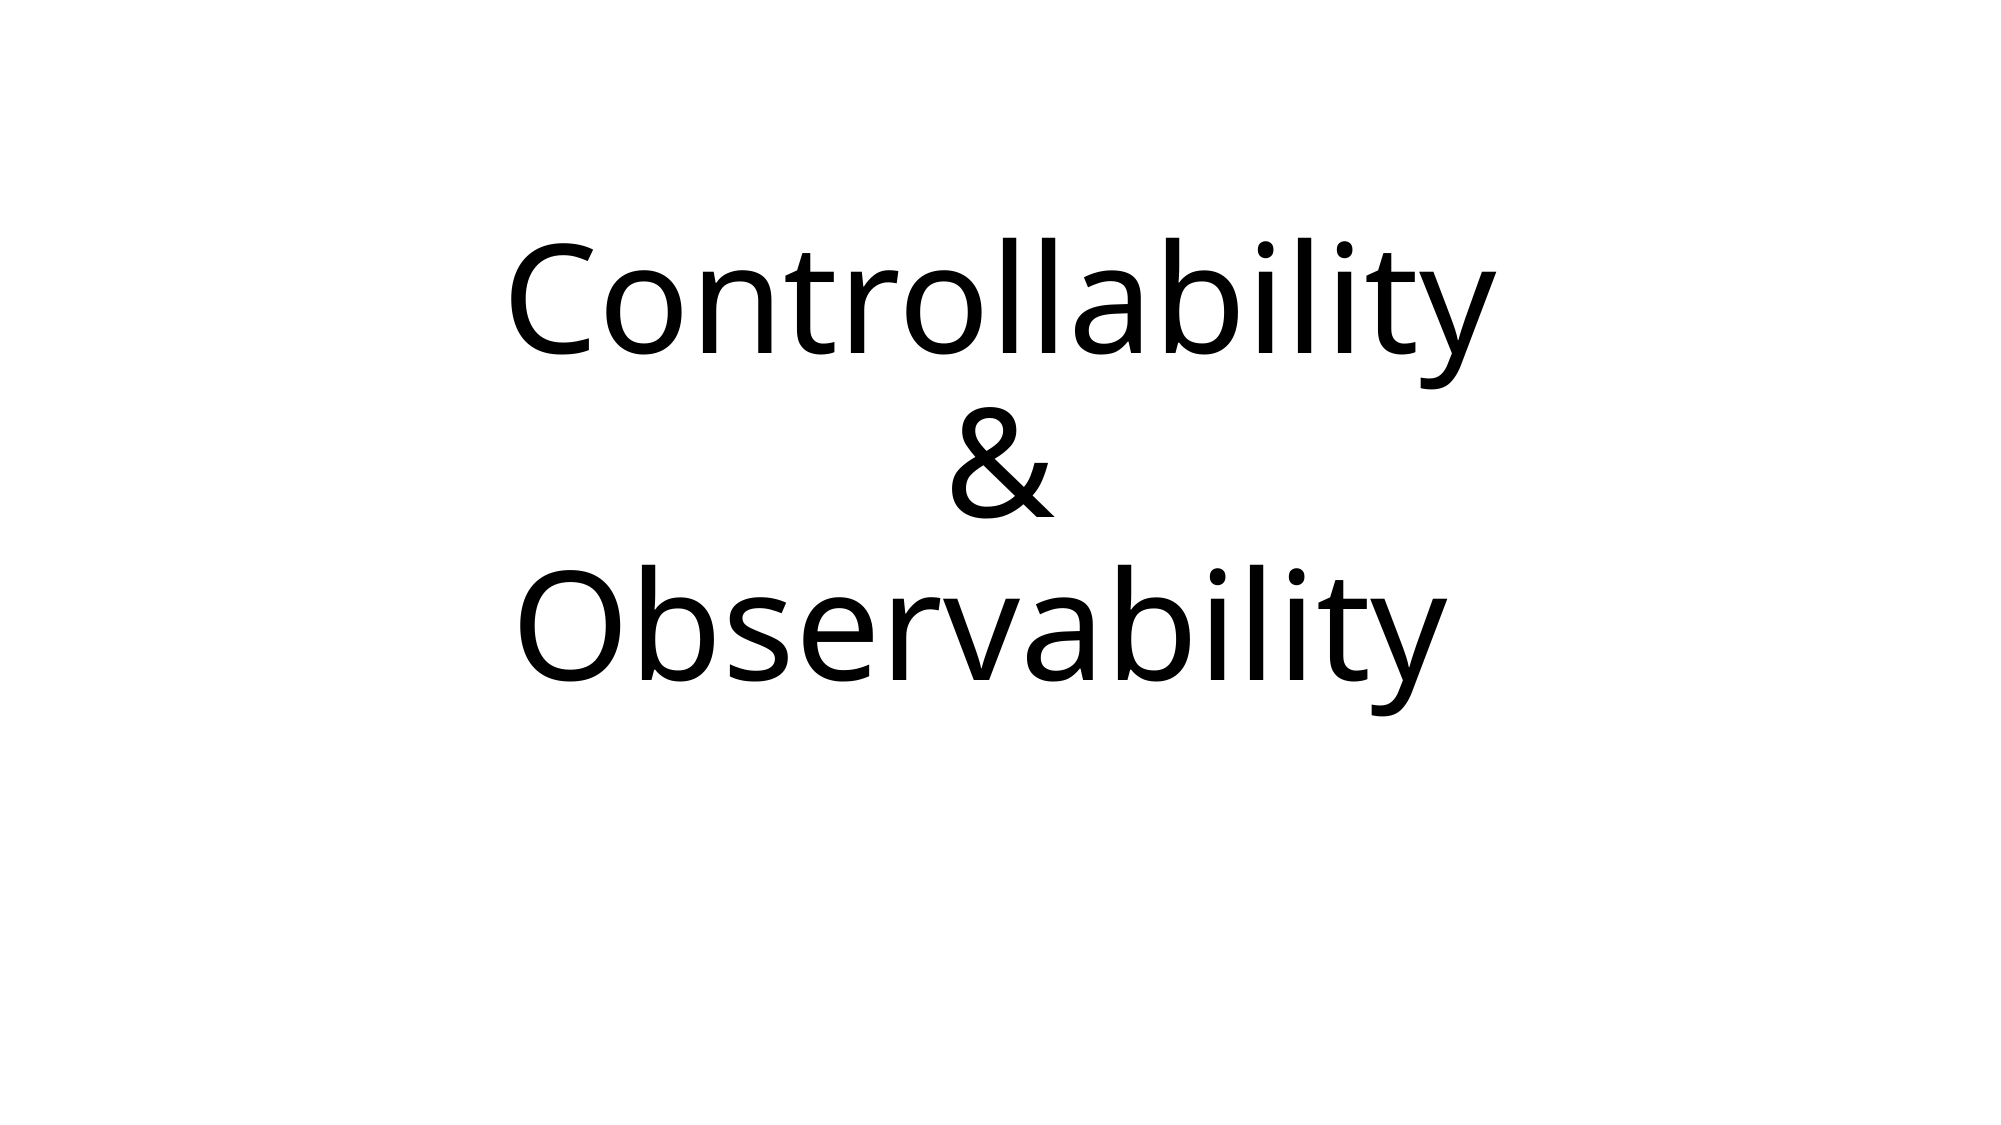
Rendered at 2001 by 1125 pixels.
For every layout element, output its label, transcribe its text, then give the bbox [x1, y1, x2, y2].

title Controllability & Observability [249, 210, 1750, 722]
